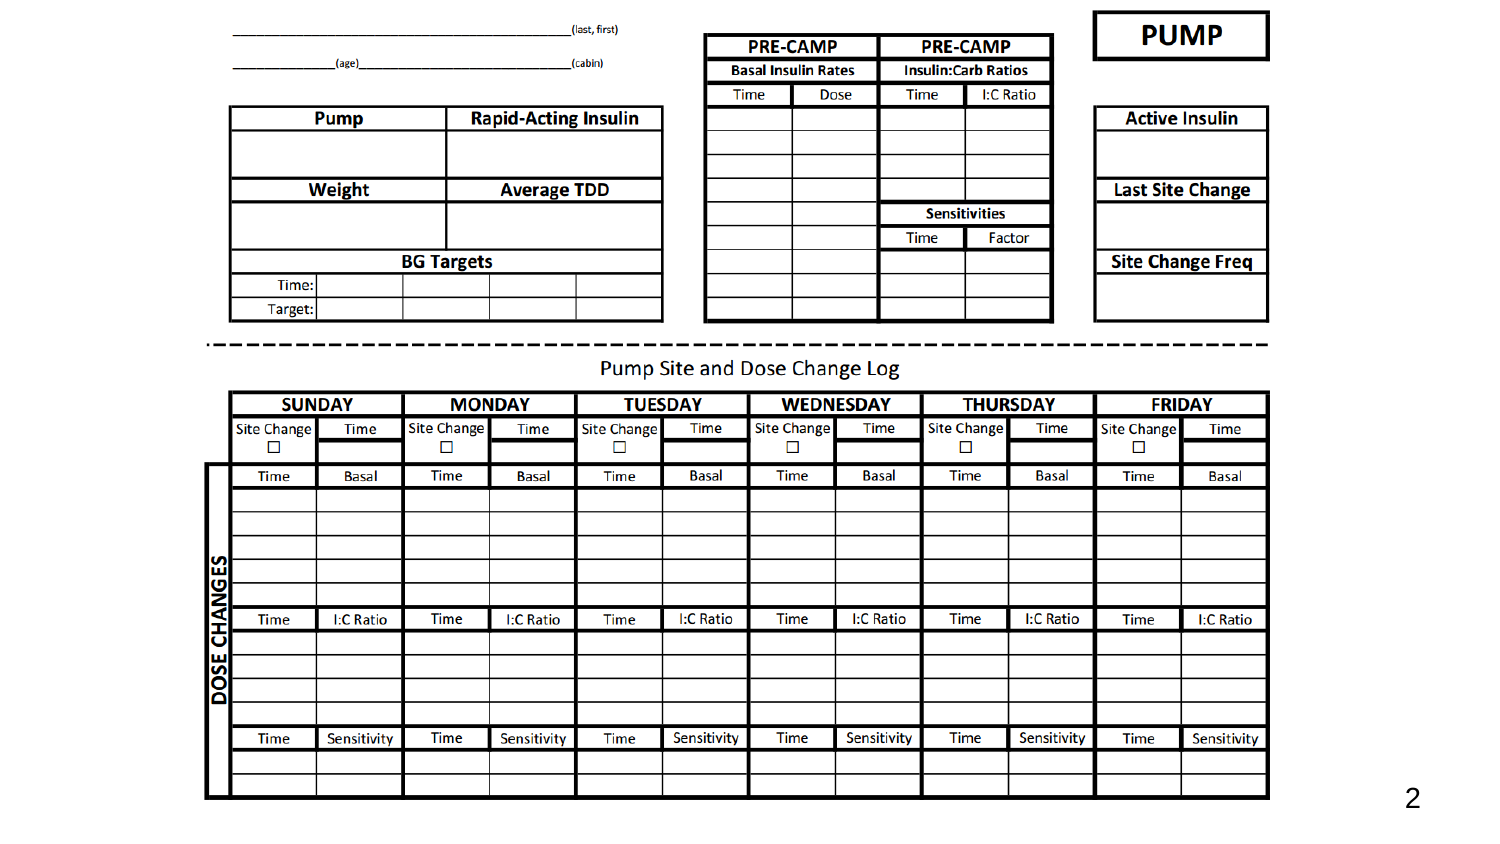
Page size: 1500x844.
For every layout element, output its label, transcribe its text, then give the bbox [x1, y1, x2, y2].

slide_number 2 [1389, 764, 1480, 830]
picture [184, 0, 1315, 844]
